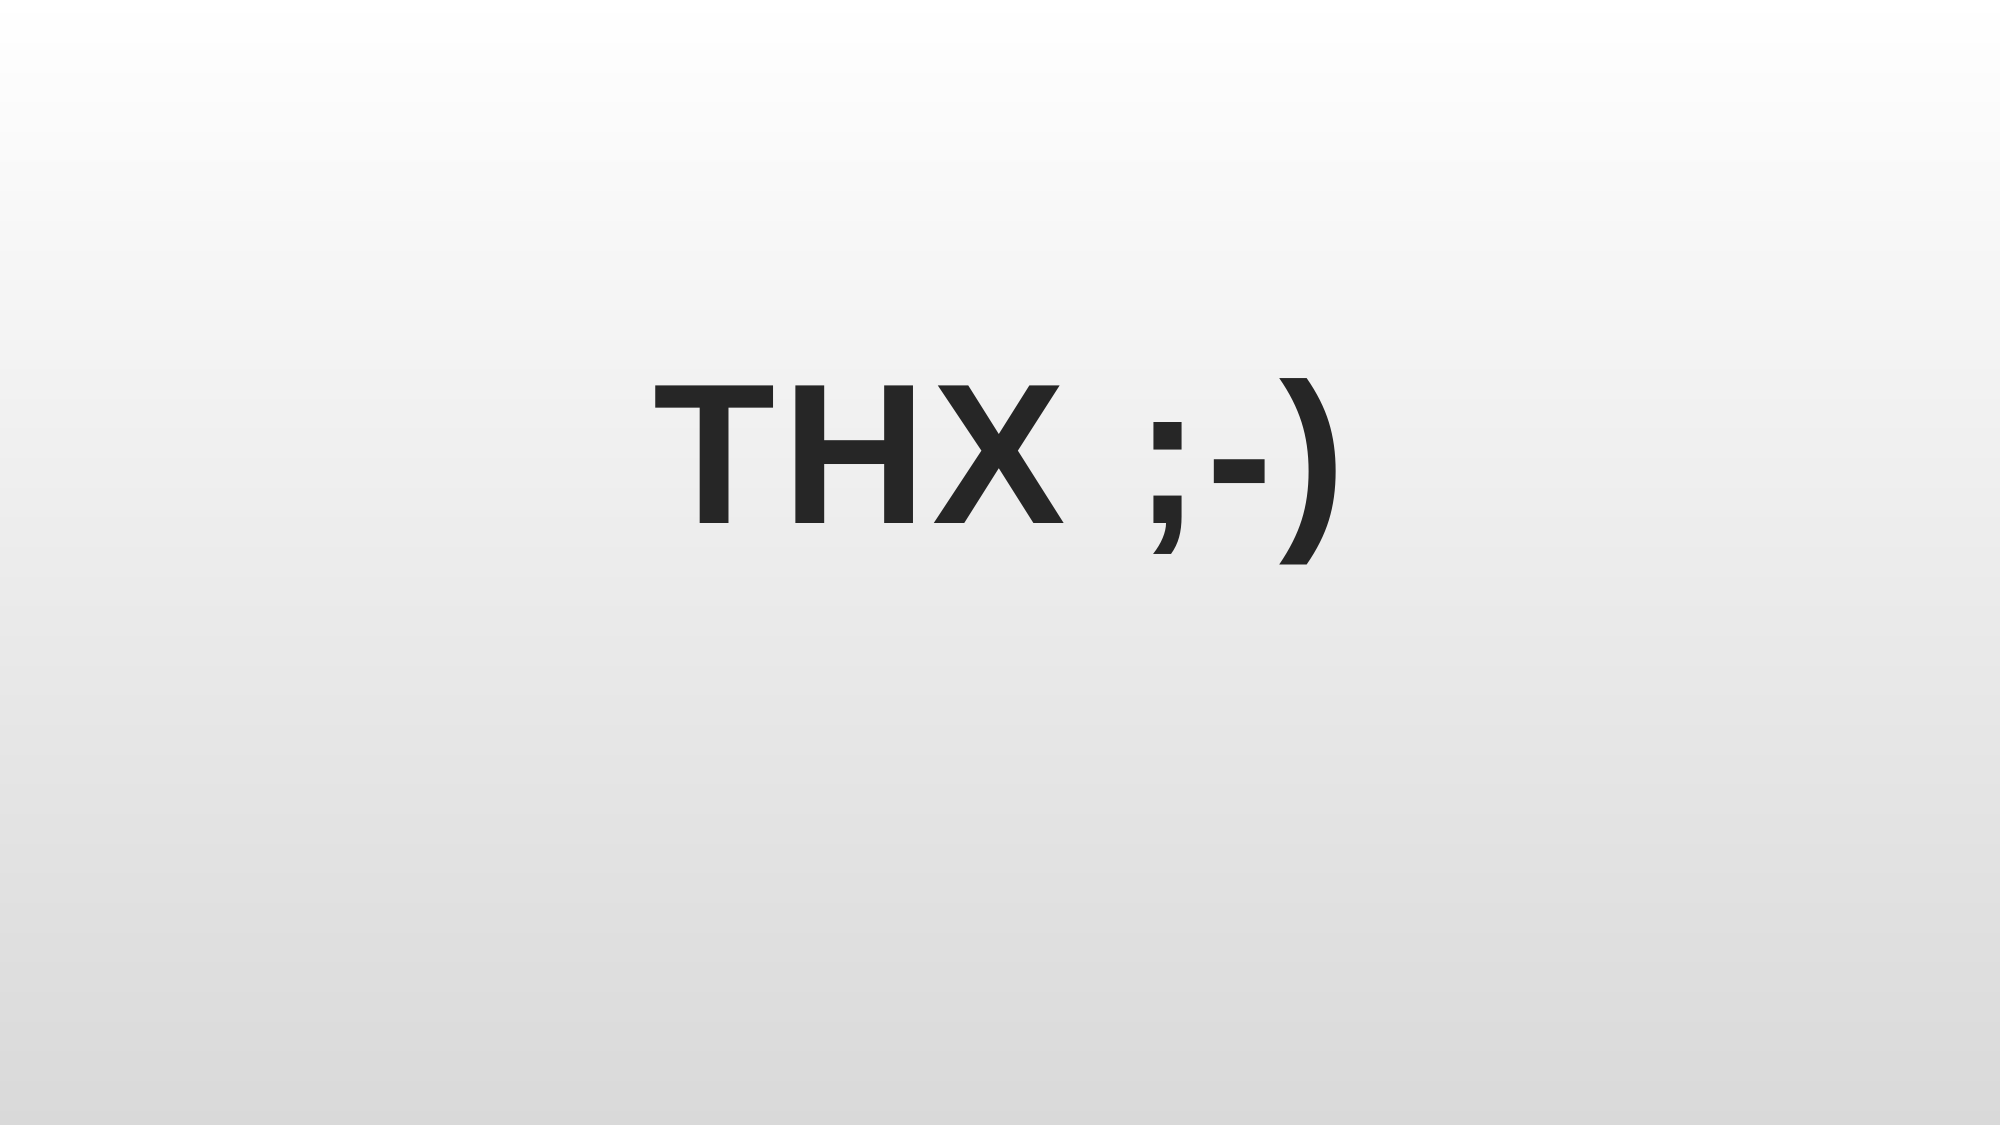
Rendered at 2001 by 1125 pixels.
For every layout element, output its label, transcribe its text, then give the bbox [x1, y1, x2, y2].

title THX ;-) [196, 149, 1805, 572]
